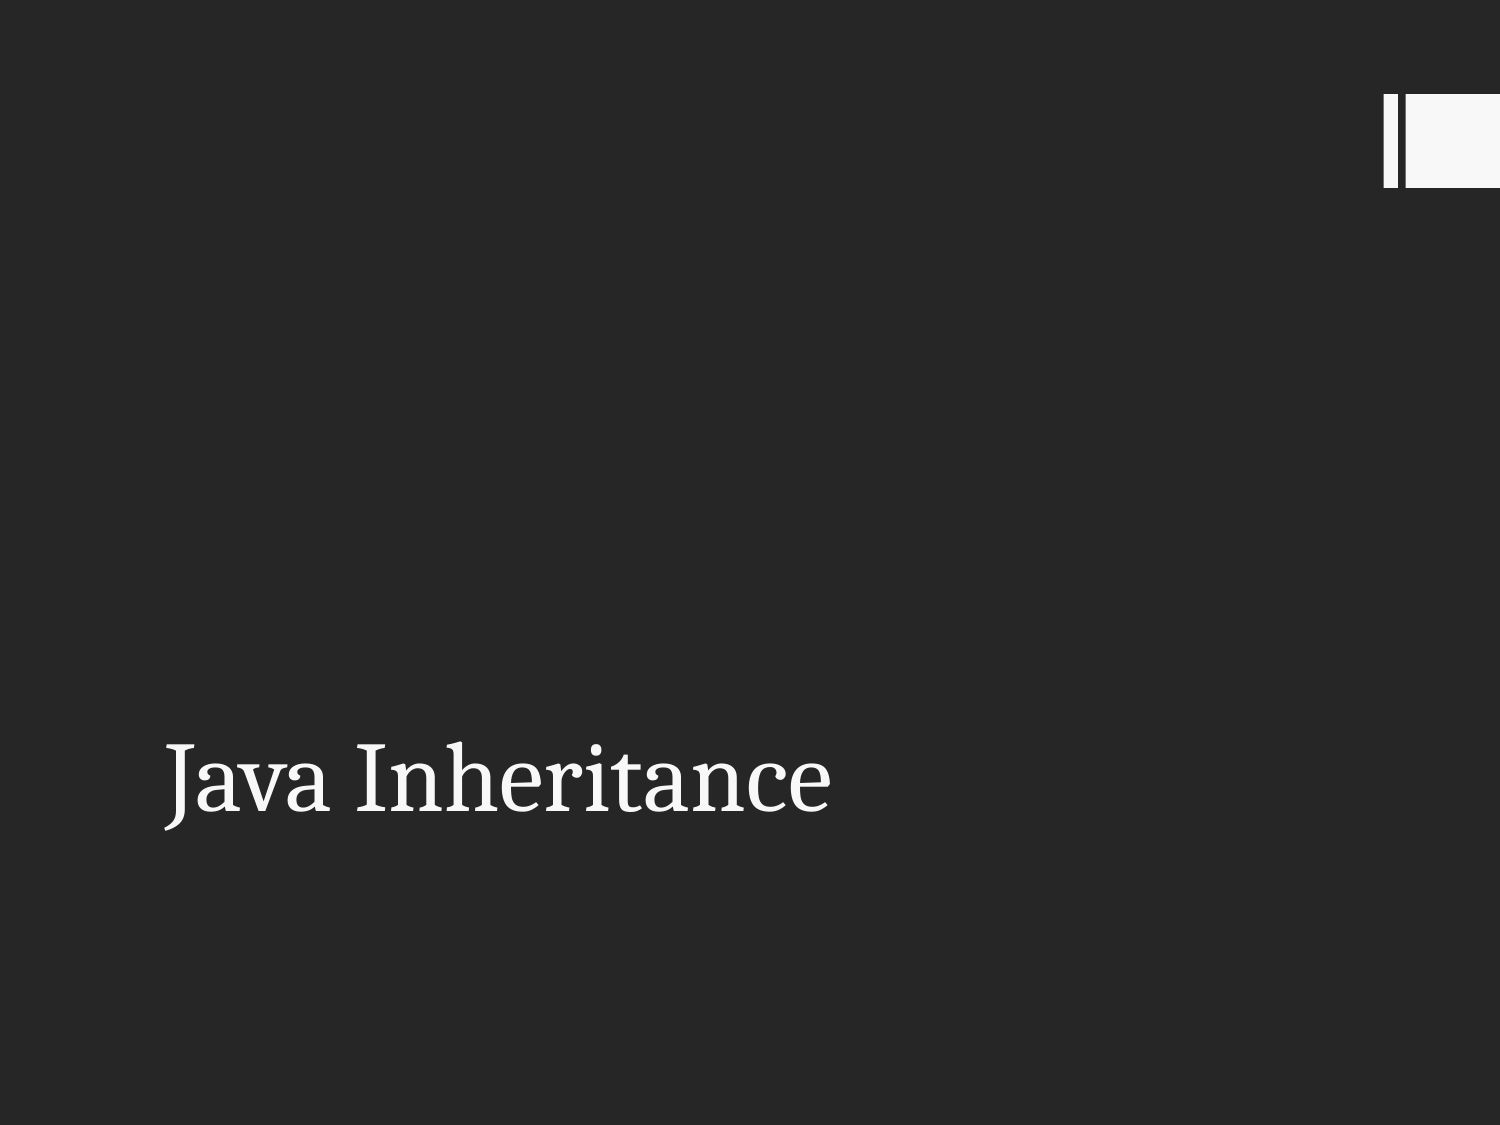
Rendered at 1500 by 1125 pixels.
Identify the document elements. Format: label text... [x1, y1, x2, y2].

title Java Inheritance [150, 412, 1350, 839]
